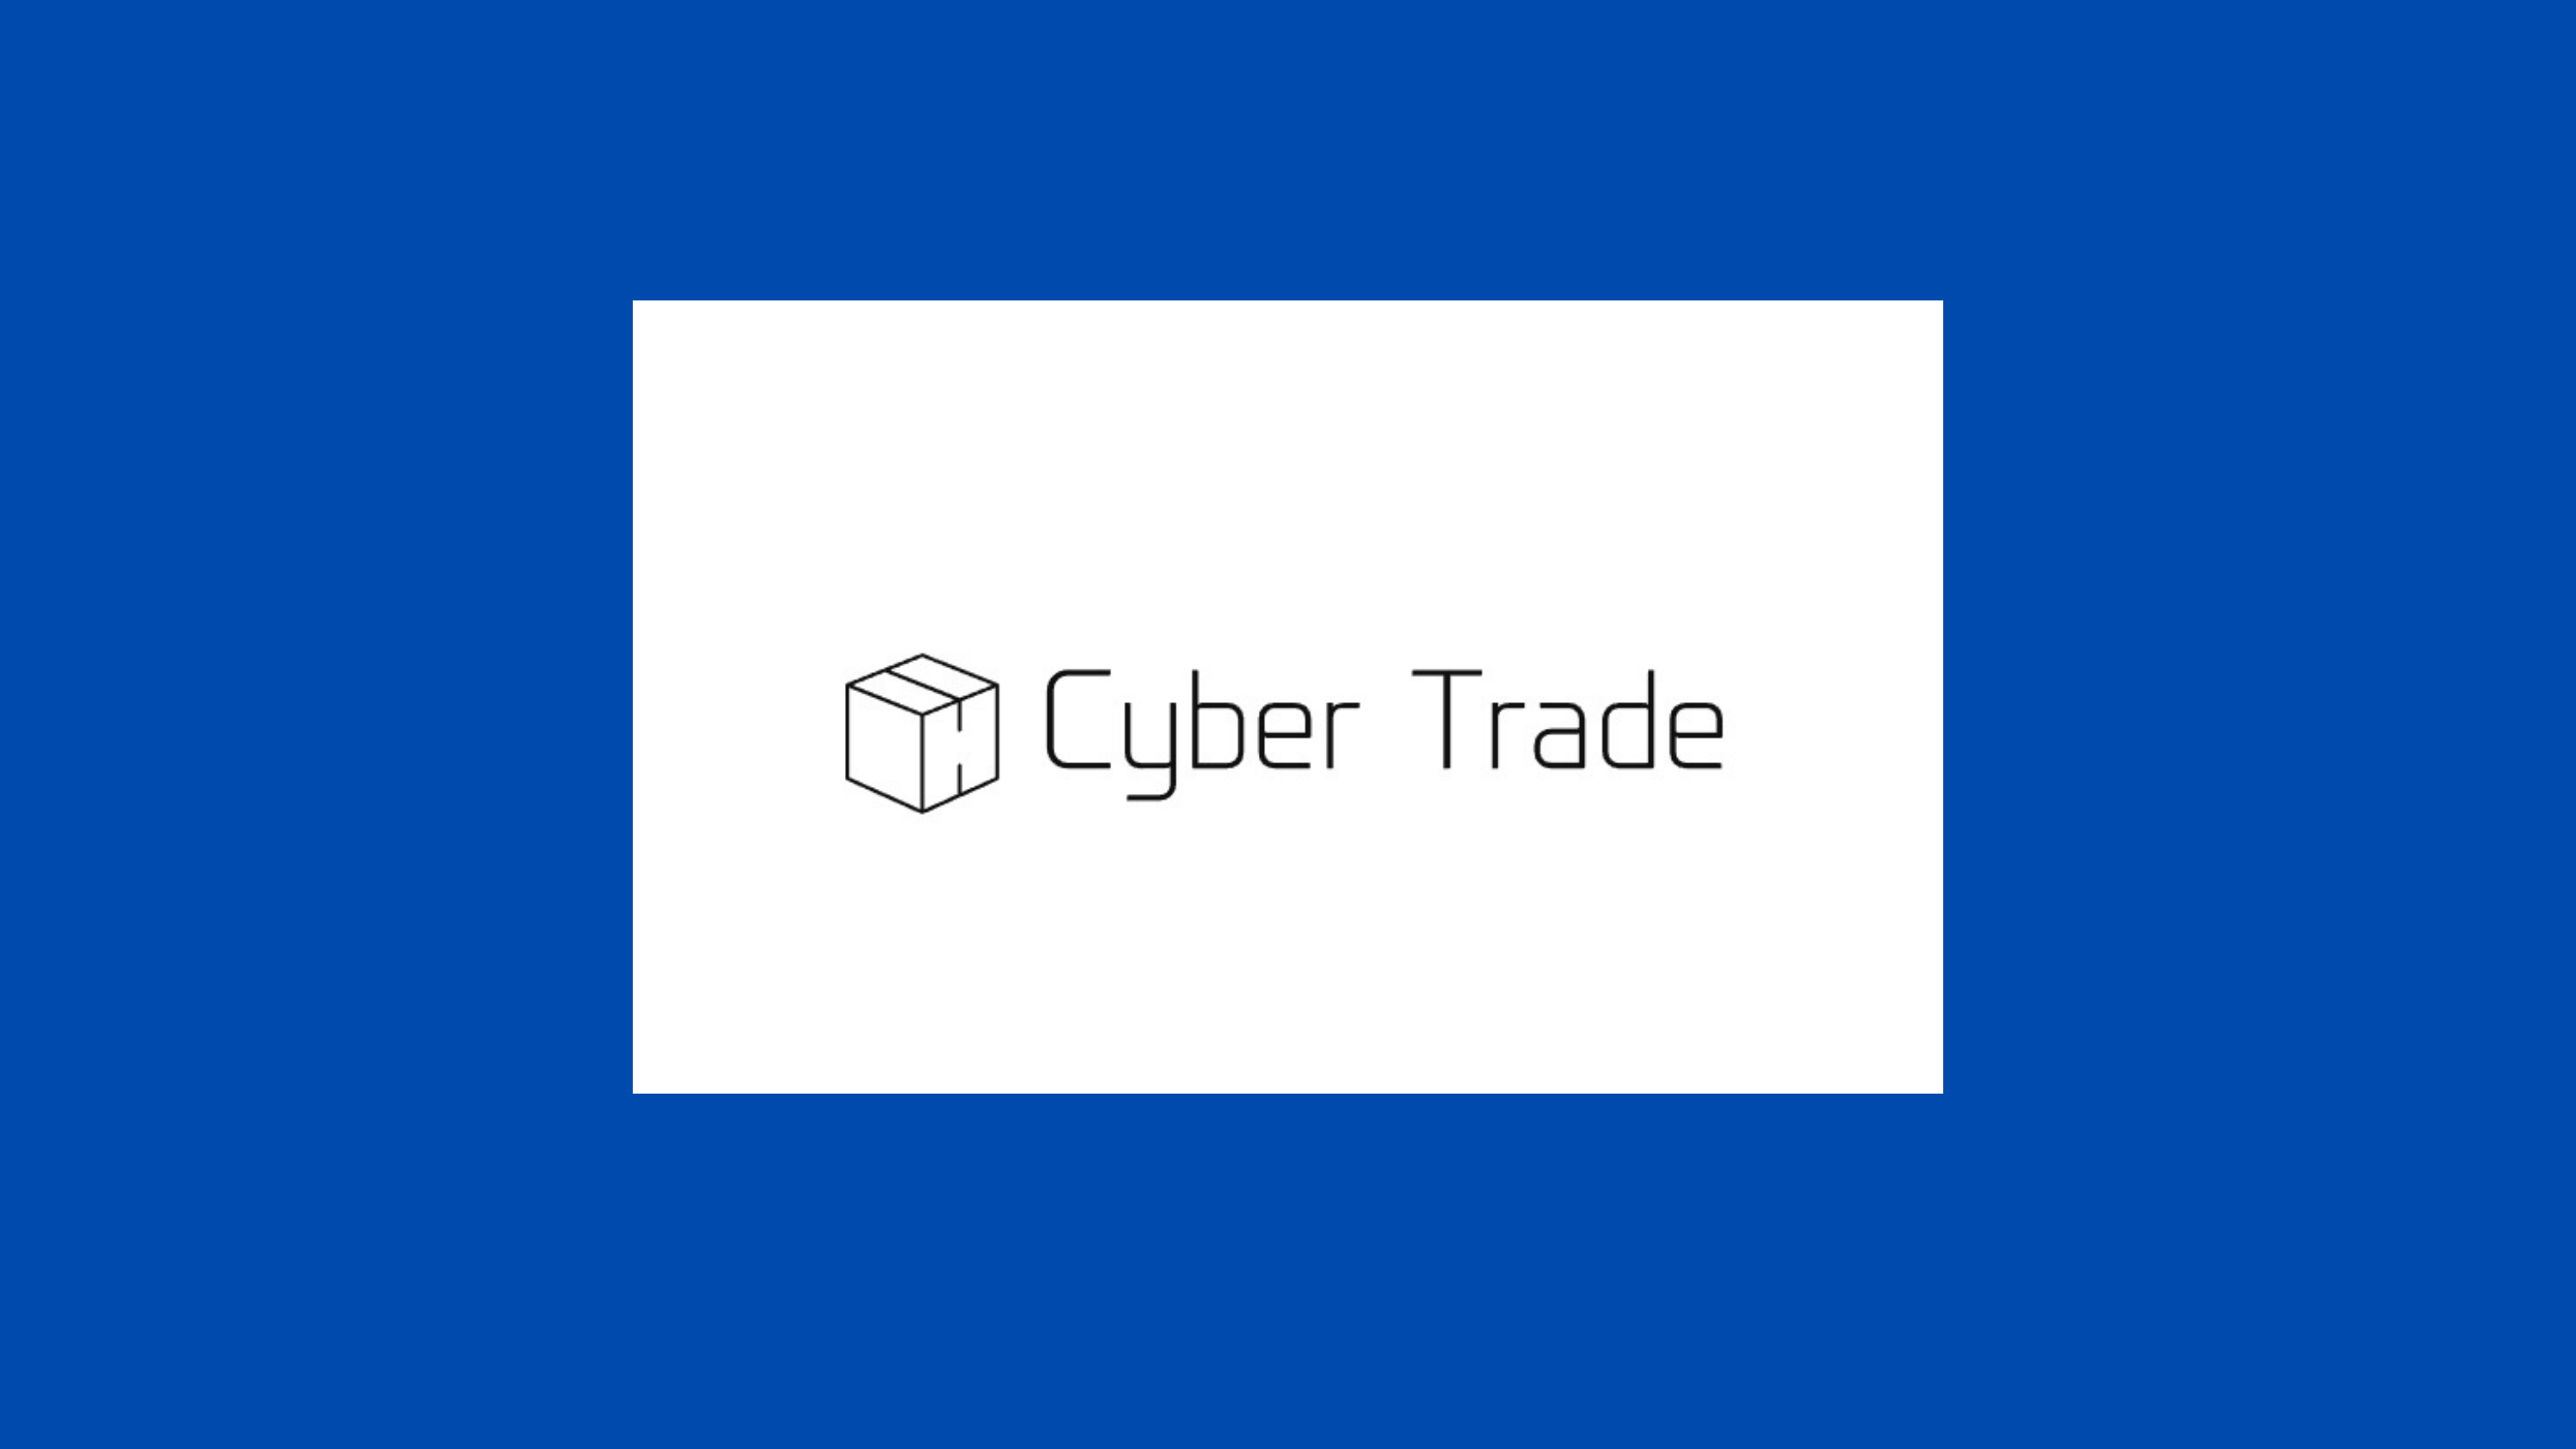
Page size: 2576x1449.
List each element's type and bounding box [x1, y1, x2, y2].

text_box [632, 300, 1944, 1094]
